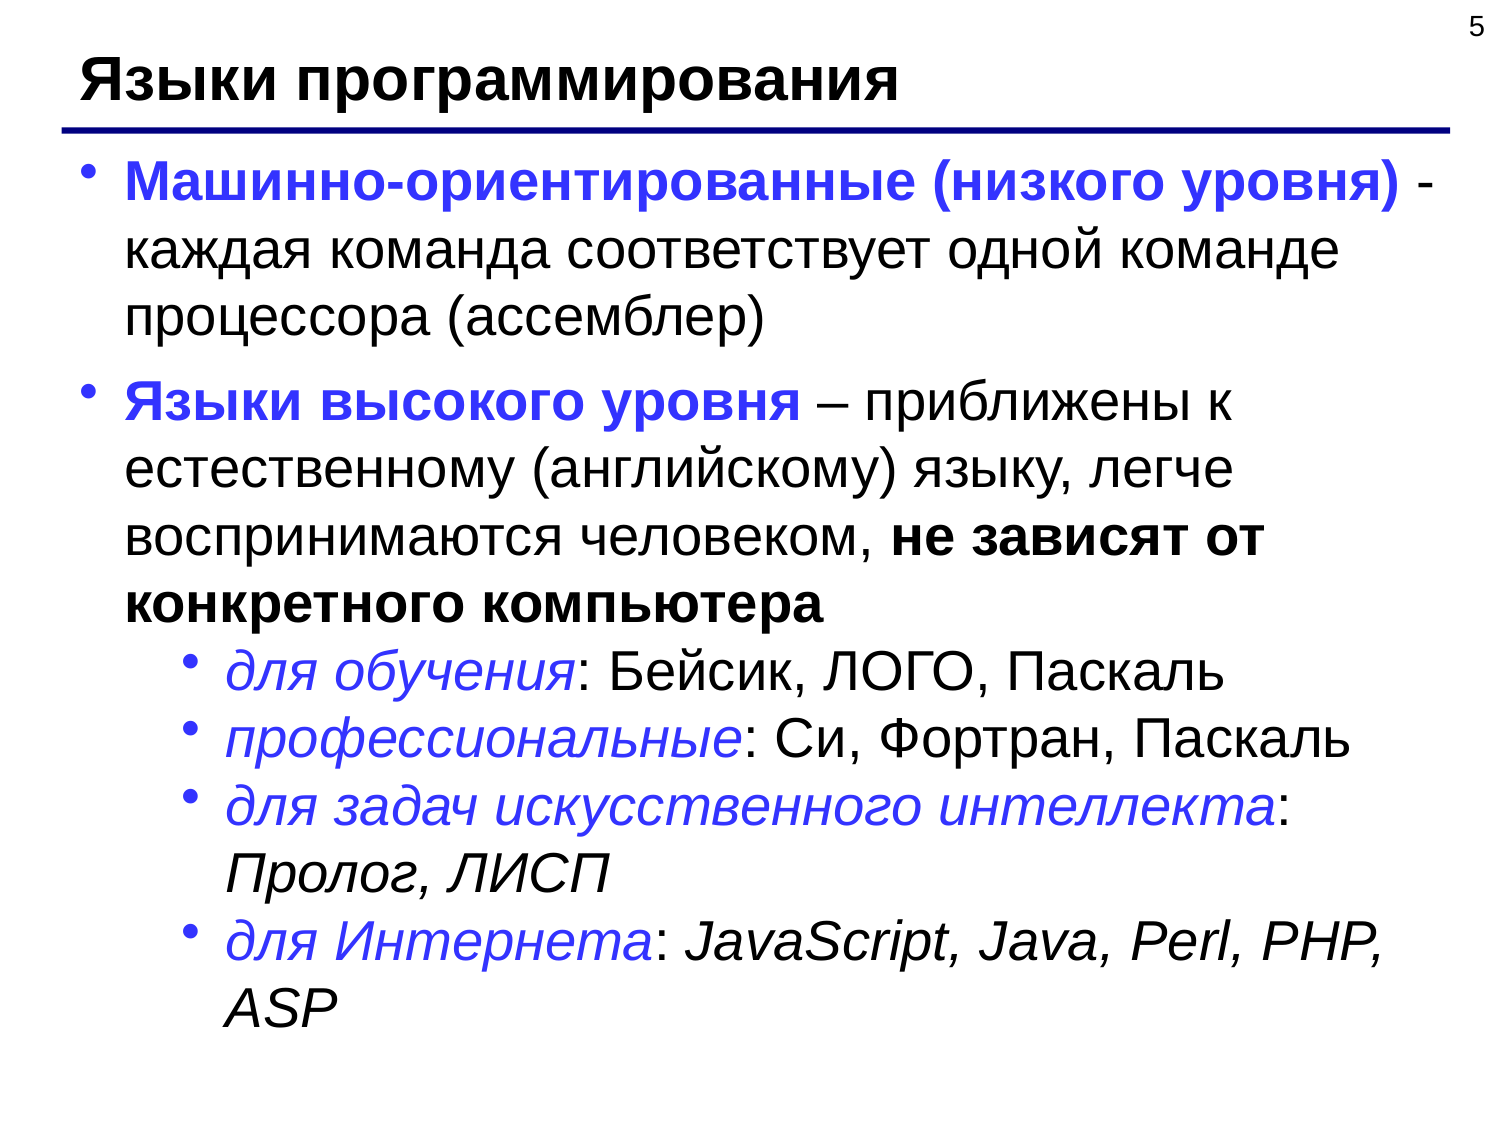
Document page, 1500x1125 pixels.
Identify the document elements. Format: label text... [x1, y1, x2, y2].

text_box Языки программирования [64, 31, 1401, 121]
text_box Машинно-ориентированные (низкого уровня) - каждая команда соответствует одной команде процессора (ассемблер) Языки высокого уровня – приближены к естественному (английскому) языку, легче воспринимаются человеком, не зависят от конкретного компьютера для обучения: Бейсик, ЛОГО, Паскаль профессиональные: Си, Фортран, Паскаль для задач искусственного интеллекта: Пролог, ЛИСП для Интернета: JavaScript, Java, Perl, PHP, ASP [64, 137, 1471, 1047]
slide_number 5 [1149, 0, 1500, 79]
